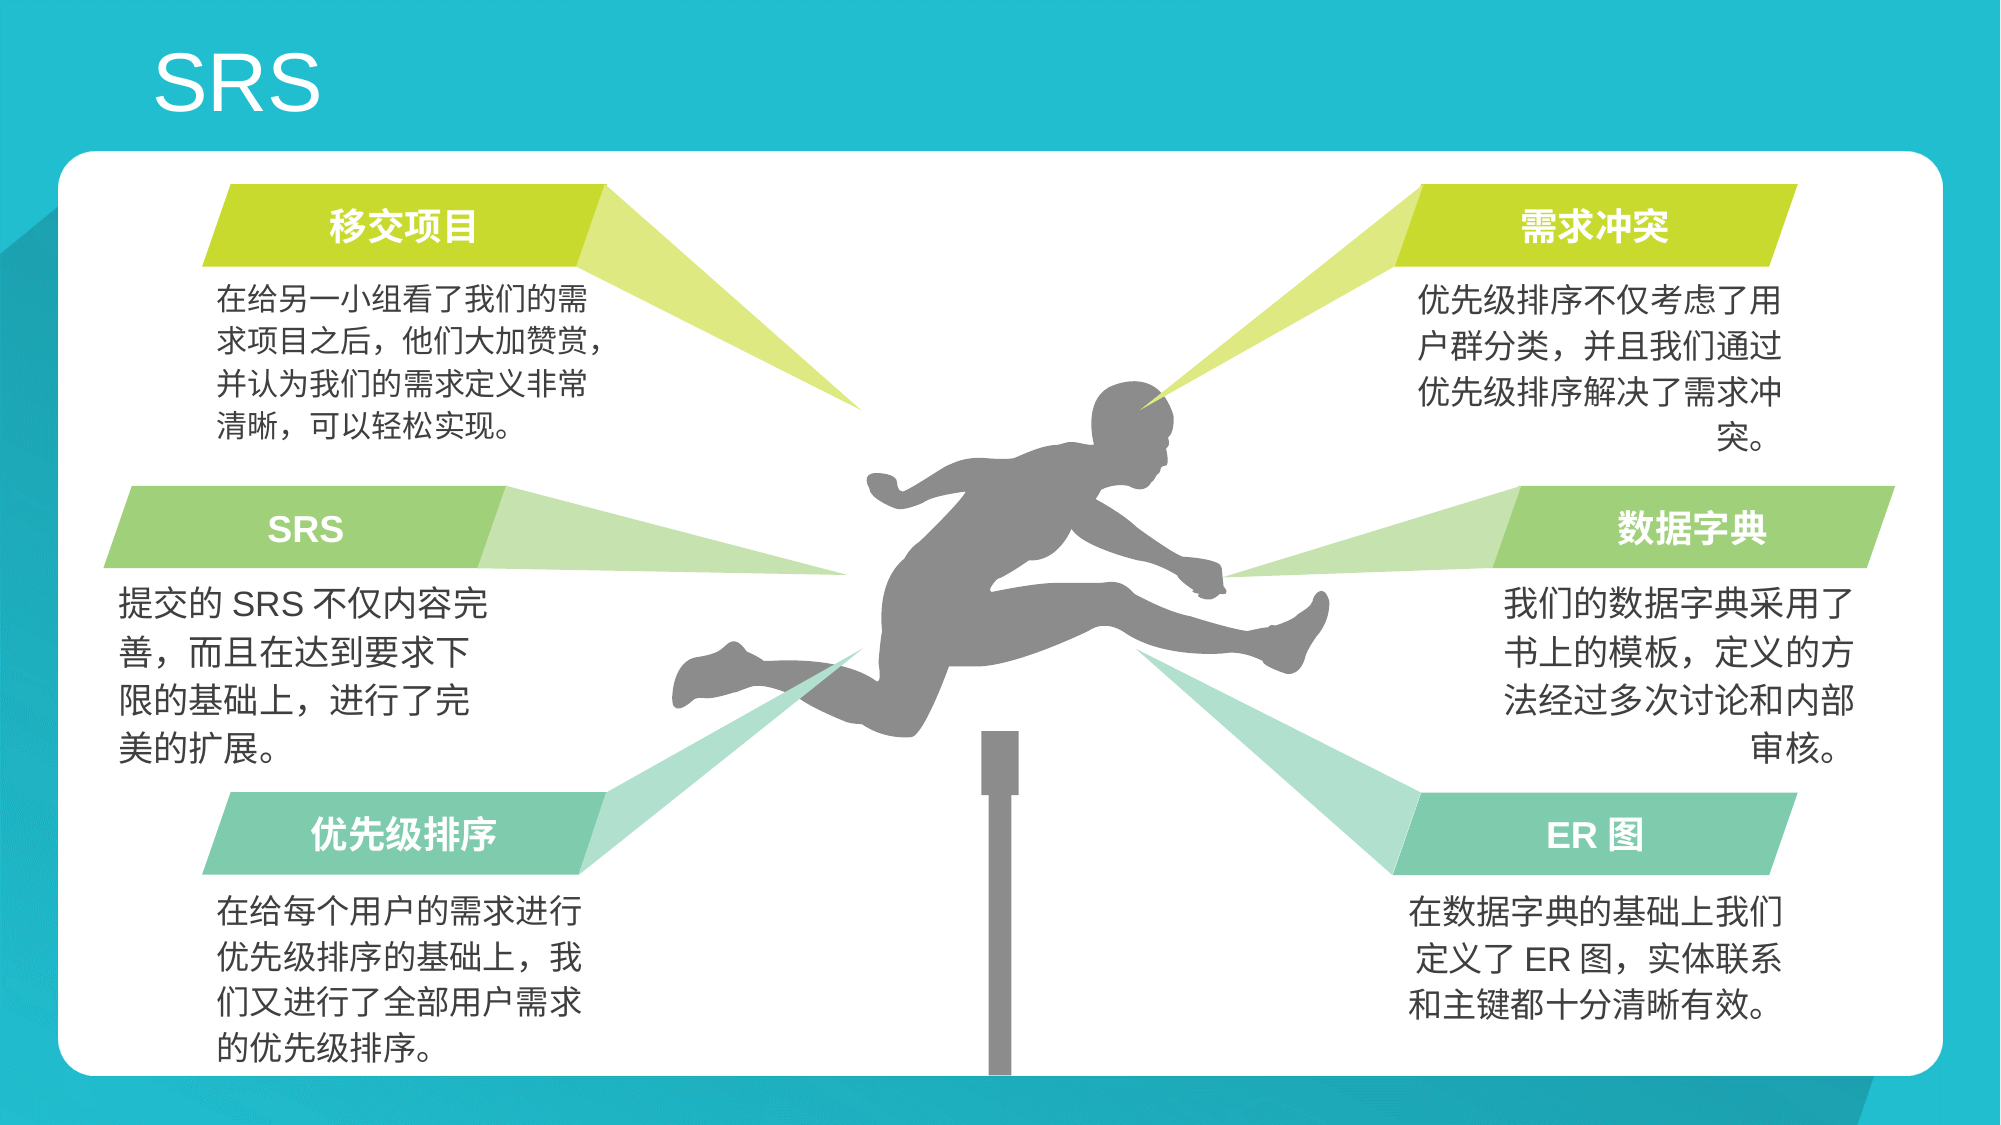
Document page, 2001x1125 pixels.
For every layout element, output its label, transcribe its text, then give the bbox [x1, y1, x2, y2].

text_box SRS [137, 26, 1863, 143]
text_box 我们的数据字典采用了书上的模板，定义的方法经过多次讨论和内部审核。 [1465, 578, 1871, 776]
text_box 在数据字典的基础上我们定义了ER图，实体联系和主键都十分清晰有效。 [1392, 877, 1798, 1076]
text_box [864, 381, 1330, 738]
text_box 在给每个用户的需求进行优先级排序的基础上，我们又进行了全部用户需求的优先级排序。 [202, 877, 608, 1076]
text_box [1221, 485, 1896, 578]
picture [0, 0, 2001, 1125]
text_box 提交的SRS不仅内容完善，而且在达到要求下限的基础上，进行了完美的扩展。 [103, 575, 509, 776]
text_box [1135, 648, 1798, 875]
text_box 优先级排序不仅考虑了用户群分类，并且我们通过优先级排序解决了需求冲突。 [1394, 411, 1798, 465]
text_box 在给另一小组看了我们的需求项目之后，他们大加赞赏，并认为我们的需求定义非常清晰，可以轻松实现。 [202, 411, 608, 465]
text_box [202, 183, 862, 411]
text_box [981, 731, 1019, 1076]
text_box [722, 641, 745, 648]
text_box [103, 485, 848, 575]
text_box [1139, 184, 1798, 411]
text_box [202, 648, 864, 876]
